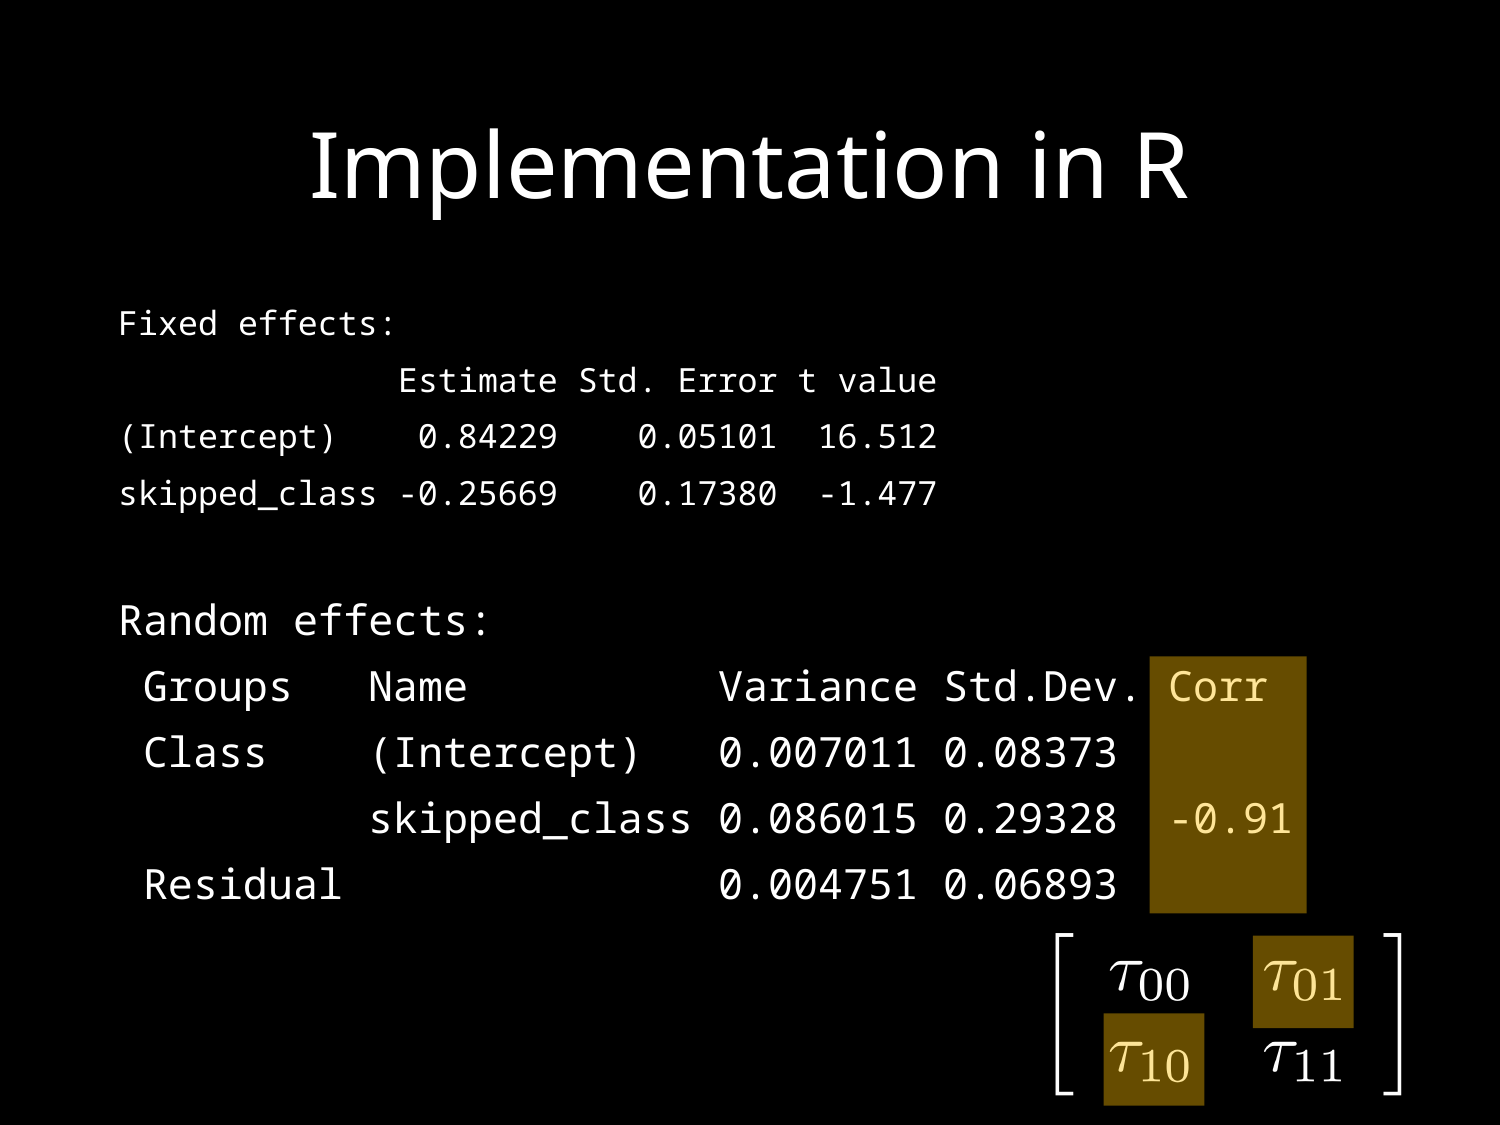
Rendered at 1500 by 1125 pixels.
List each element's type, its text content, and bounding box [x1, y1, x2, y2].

text_box [1149, 655, 1308, 914]
picture [1052, 928, 1405, 1099]
list Fixed effects: Estimate Std. Error t value (Intercept) 0.84229 0.05101 16.512 skipped_class -0.25669 0.17380 -1.477 Random effects: Groups Name Variance Std.Dev. Corr Class (Intercept) 0.007011 0.08373 skipped_class 0.086015 0.29328 -0.91 Residual 0.004751 0.06893 [103, 299, 1397, 1014]
title Implementation in R [103, 59, 1397, 278]
text_box [1103, 1099, 1205, 1107]
